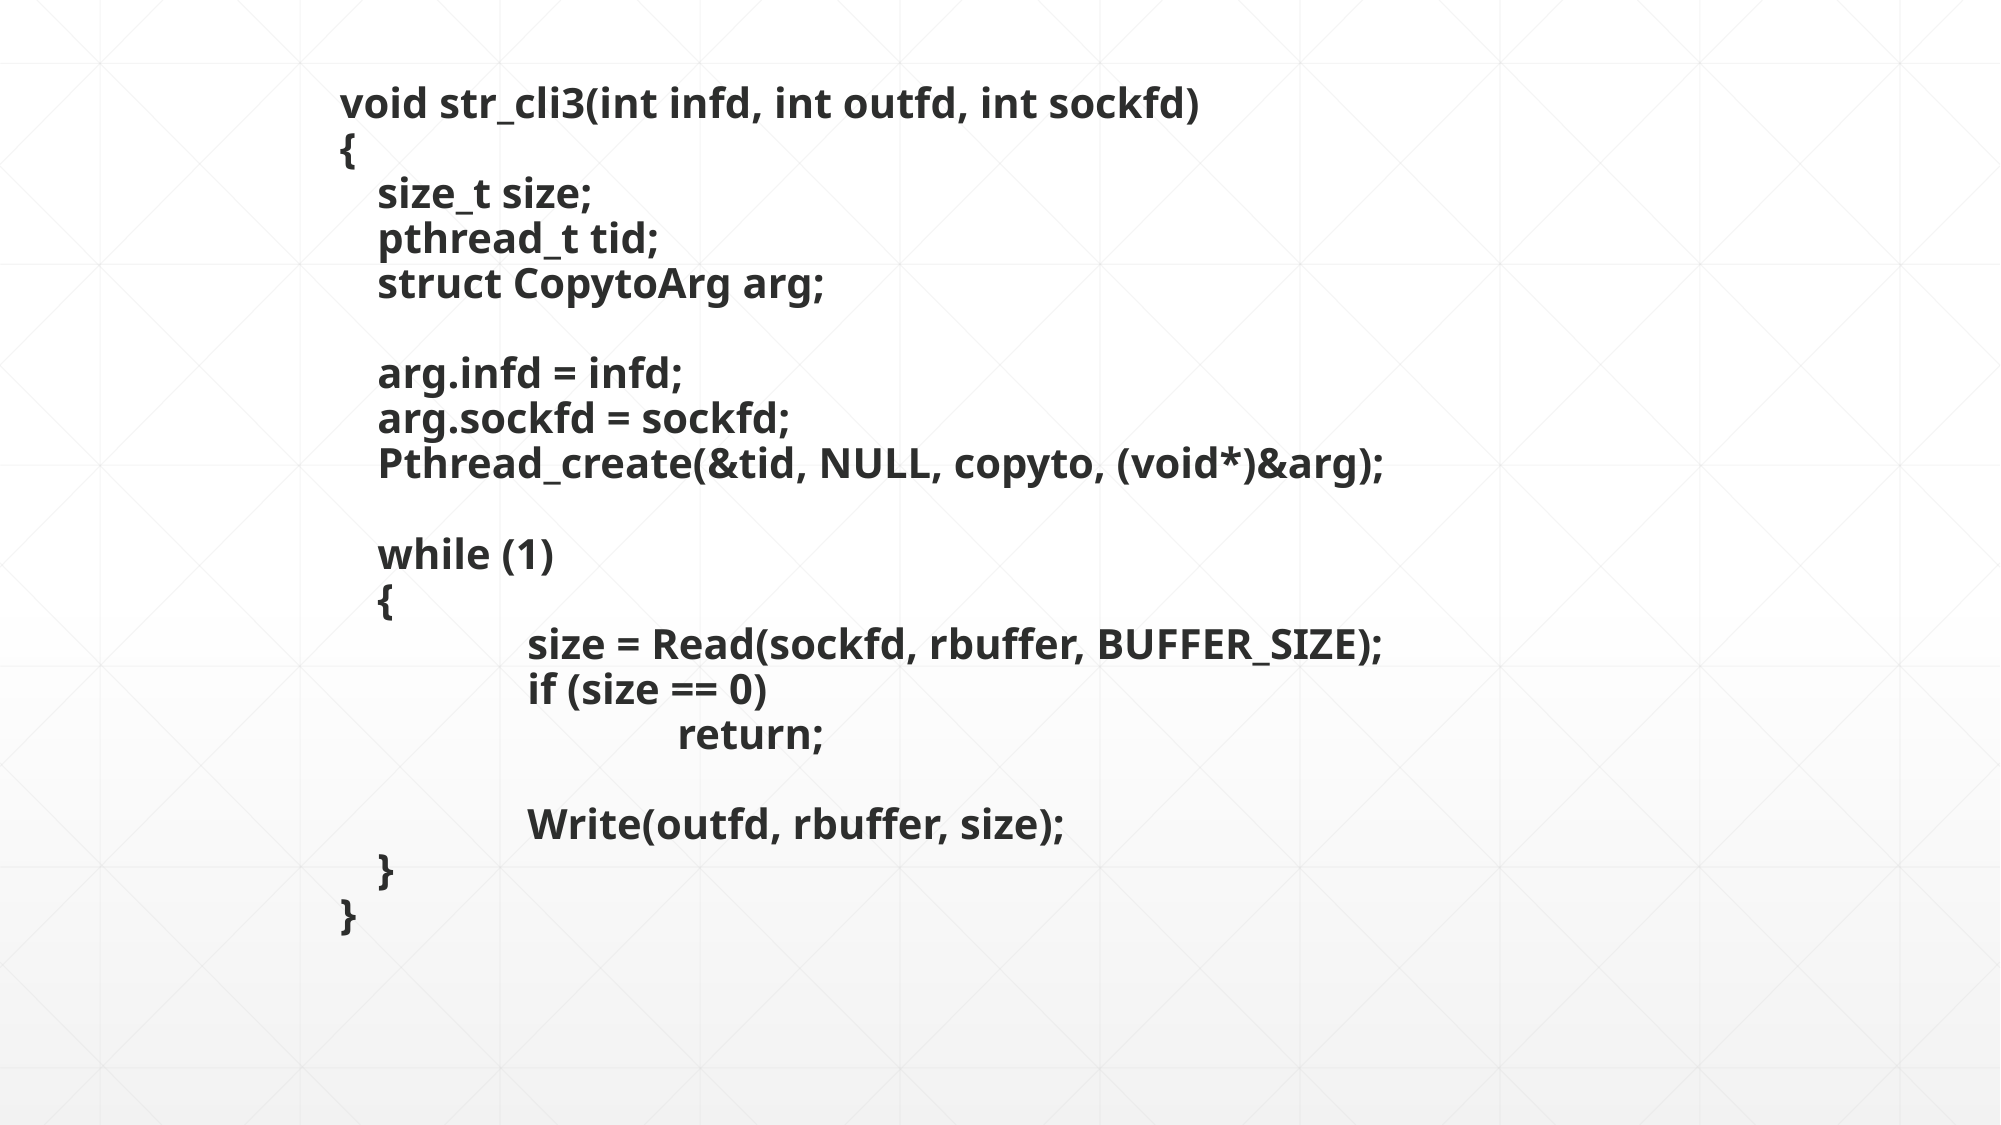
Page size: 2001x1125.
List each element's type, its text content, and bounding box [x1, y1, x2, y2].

list void str_cli3(int infd, int outfd, int sockfd) { size_t size; pthread_t tid; struct CopytoArg arg; arg.infd = infd; arg.sockfd = sockfd; Pthread_create(&tid, NULL, copyto, (void*)&arg); while (1) { size = Read(sockfd, rbuffer, BUFFER_SIZE); if (size == 0) return; Write(outfd, rbuffer, size); } } [324, 75, 1675, 1063]
